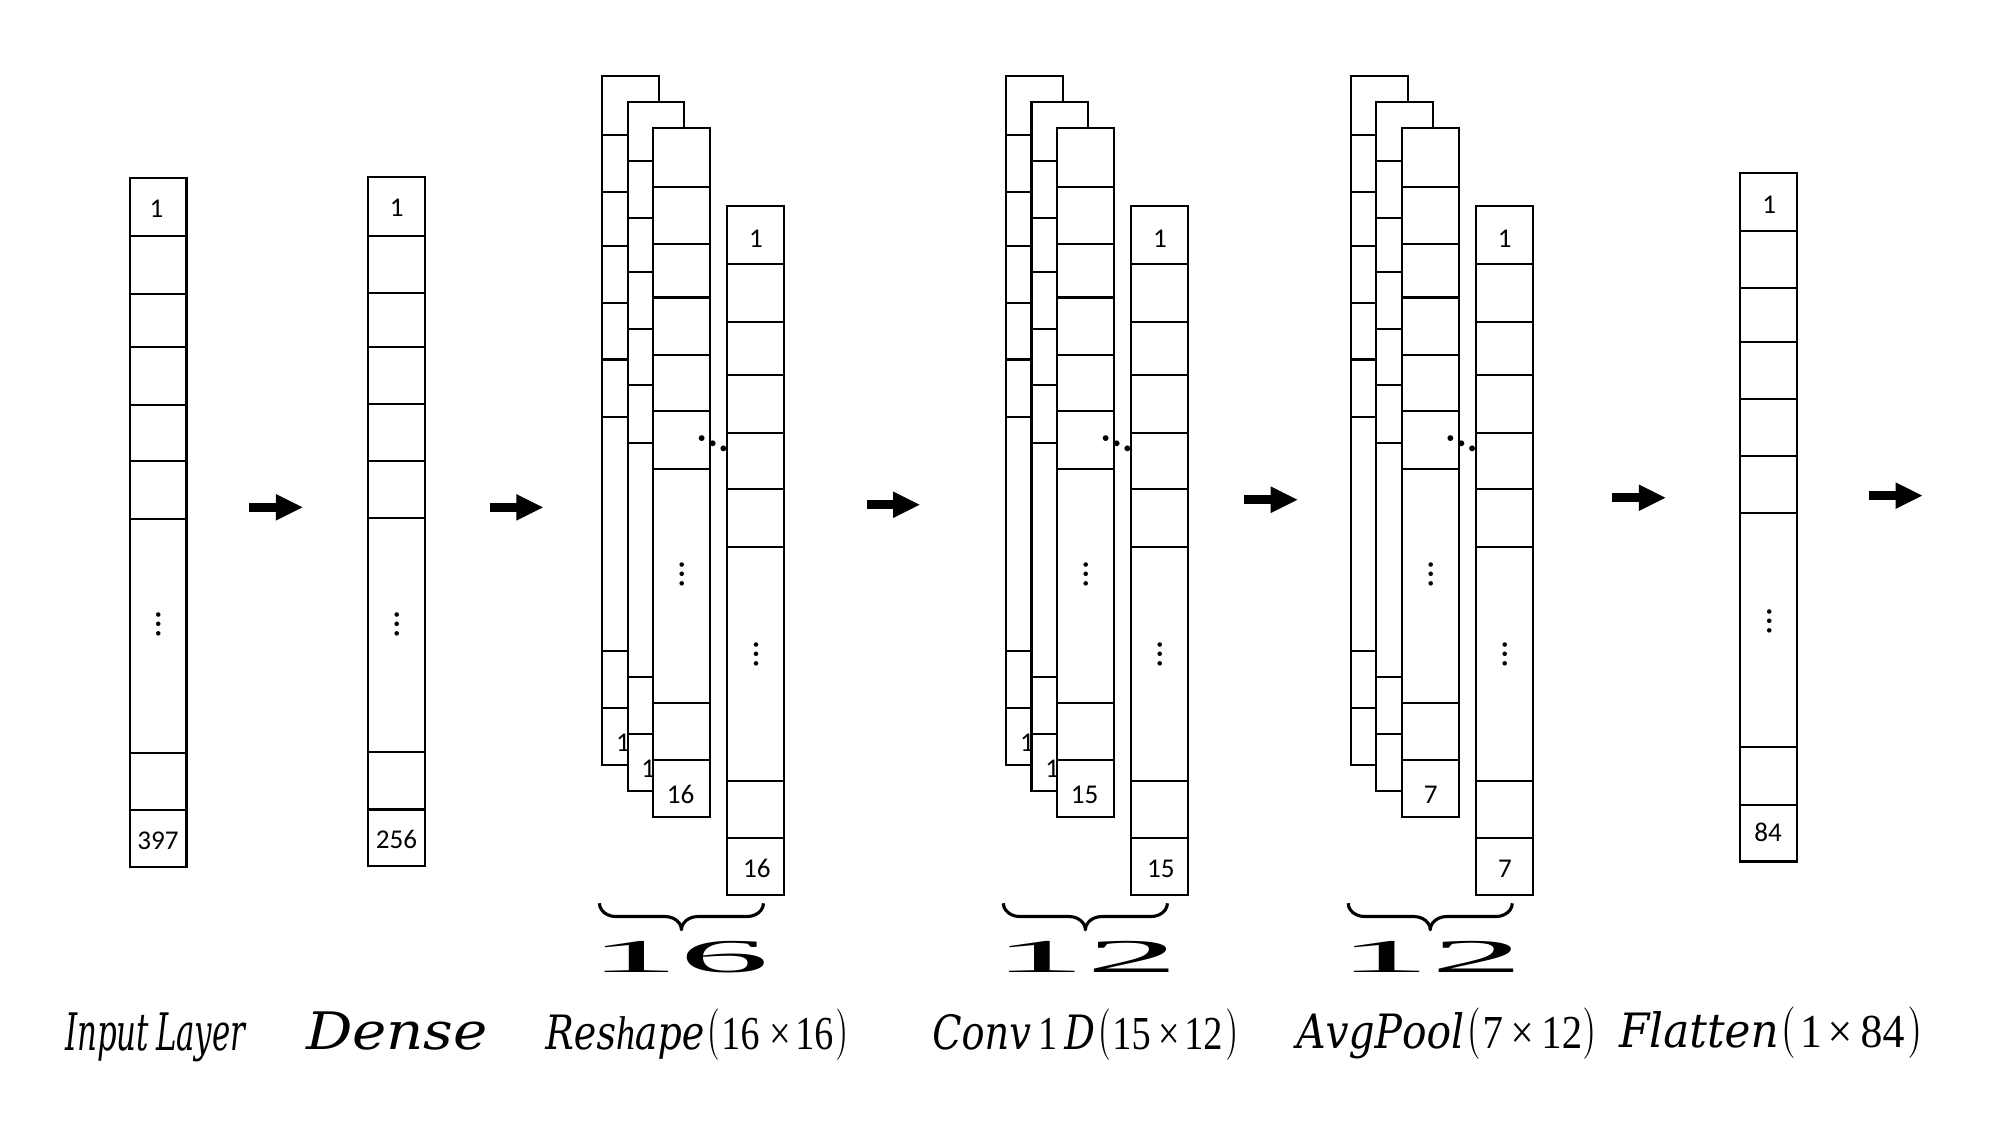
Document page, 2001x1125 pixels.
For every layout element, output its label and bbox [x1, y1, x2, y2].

text_box [63, 76, 1923, 1063]
